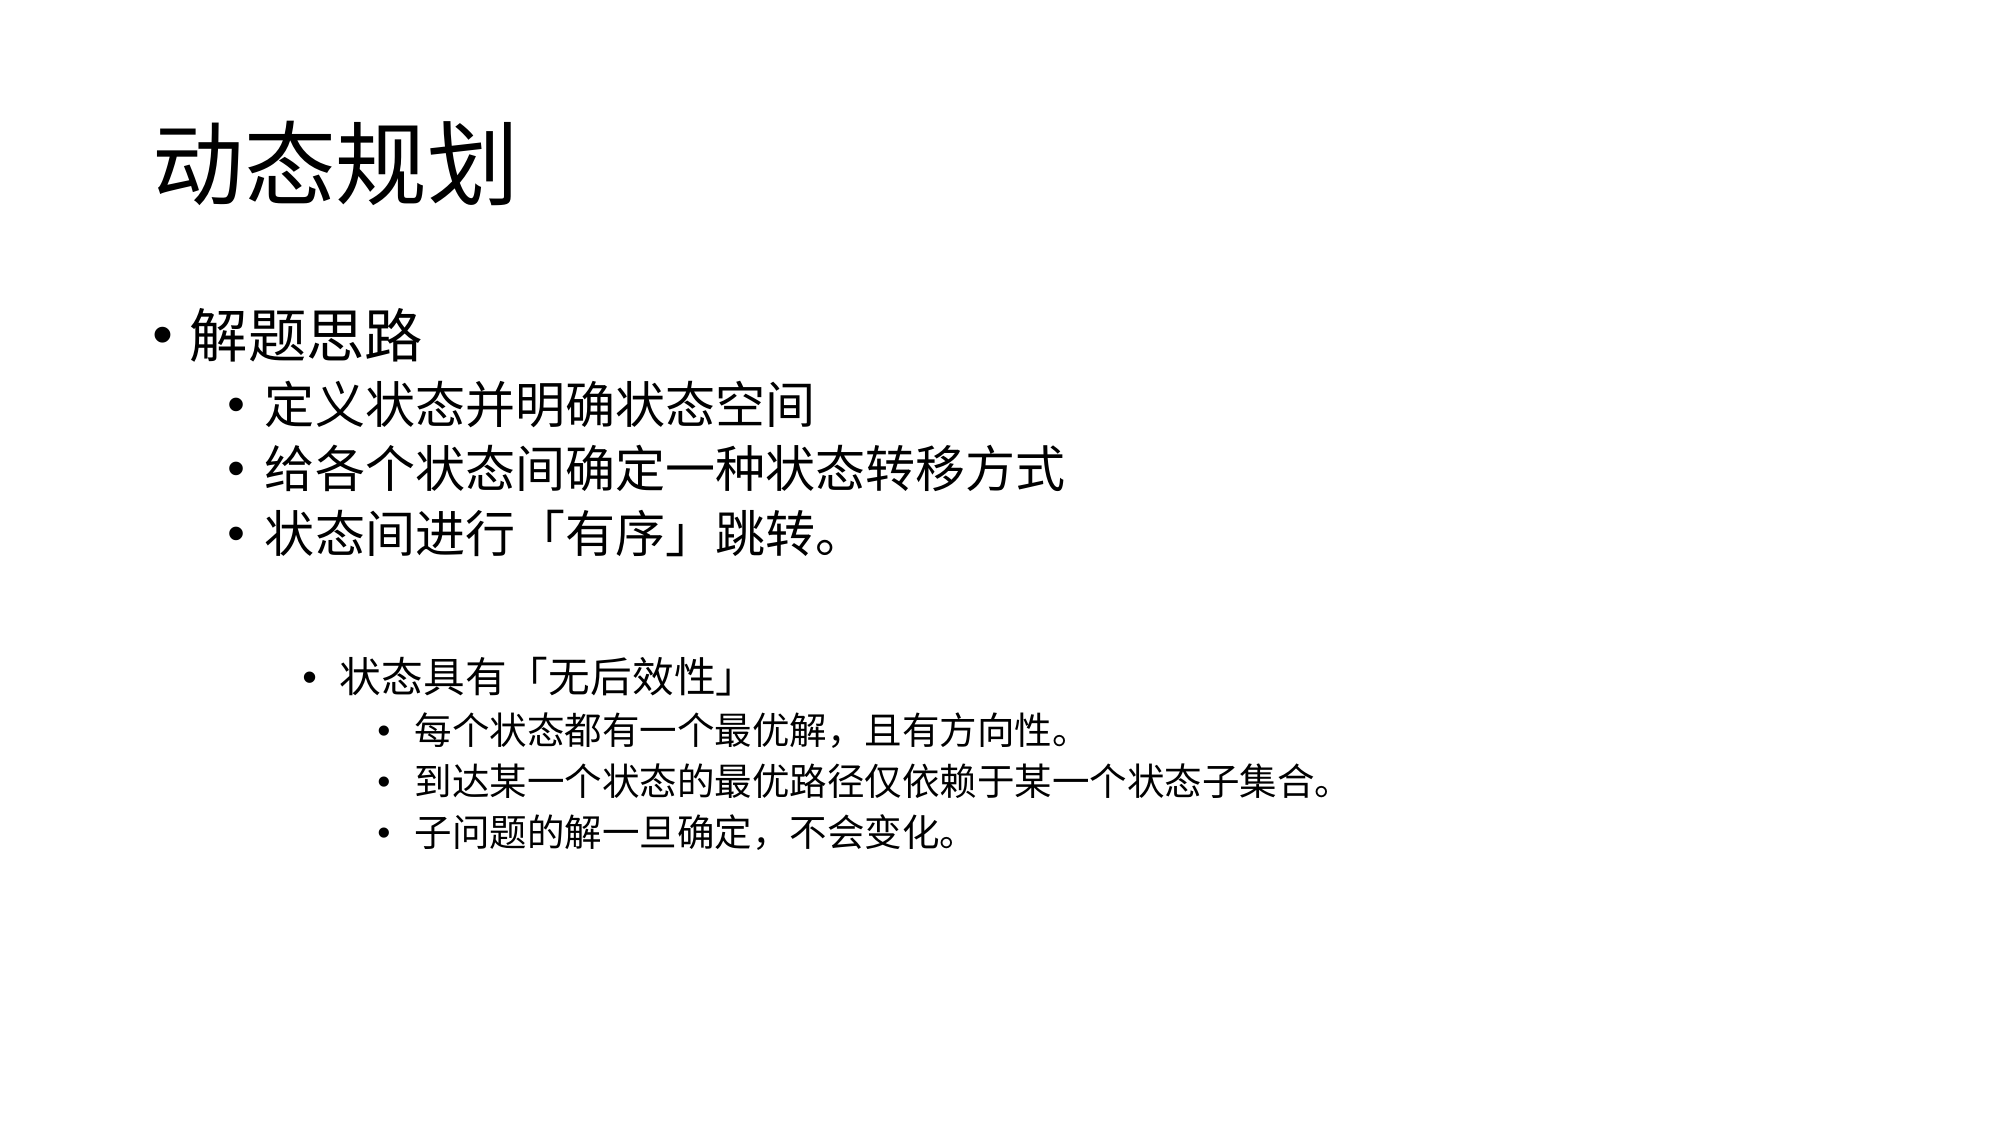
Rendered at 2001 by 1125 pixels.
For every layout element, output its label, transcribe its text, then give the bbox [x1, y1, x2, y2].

title 动态规划 [137, 59, 1863, 278]
list 解题思路 定义状态并明确状态空间 给各个状态间确定一种状态转移方式 状态间进行「有序」跳转。 状态具有「无后效性」 每个状态都有一个最优解，且有方向性。 到达某一个状态的最优路径仅依赖于某一个状态子集合。 子问题的解一旦确定，不会变化。 [137, 299, 1863, 1014]
